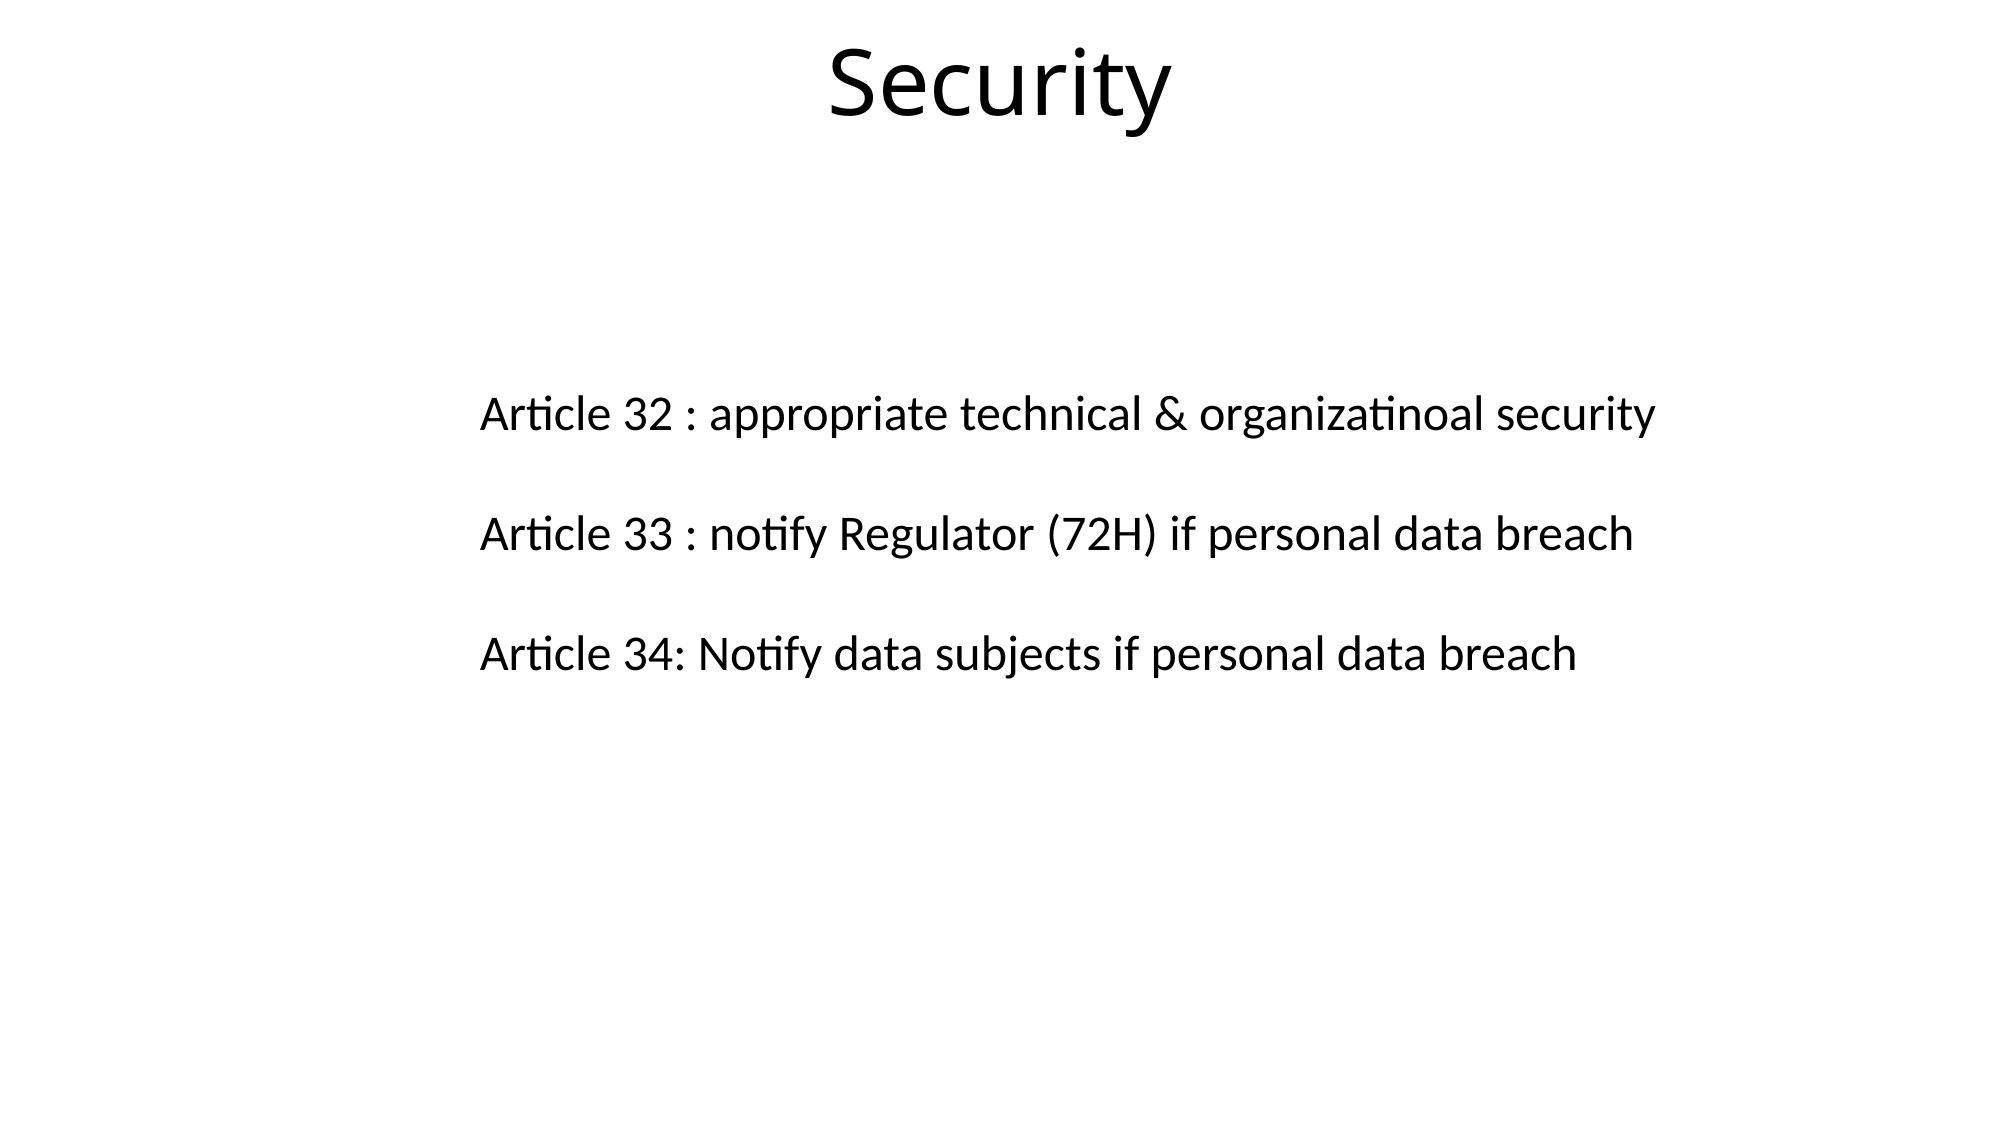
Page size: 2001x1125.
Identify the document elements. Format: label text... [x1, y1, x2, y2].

text_box Article 32 : appropriate technical & organizatinoal security Article 33 : notify Regulator (72H) if personal data breach Article 34: Notify data subjects if personal data breach [465, 373, 1672, 748]
title Security [137, 0, 1863, 172]
